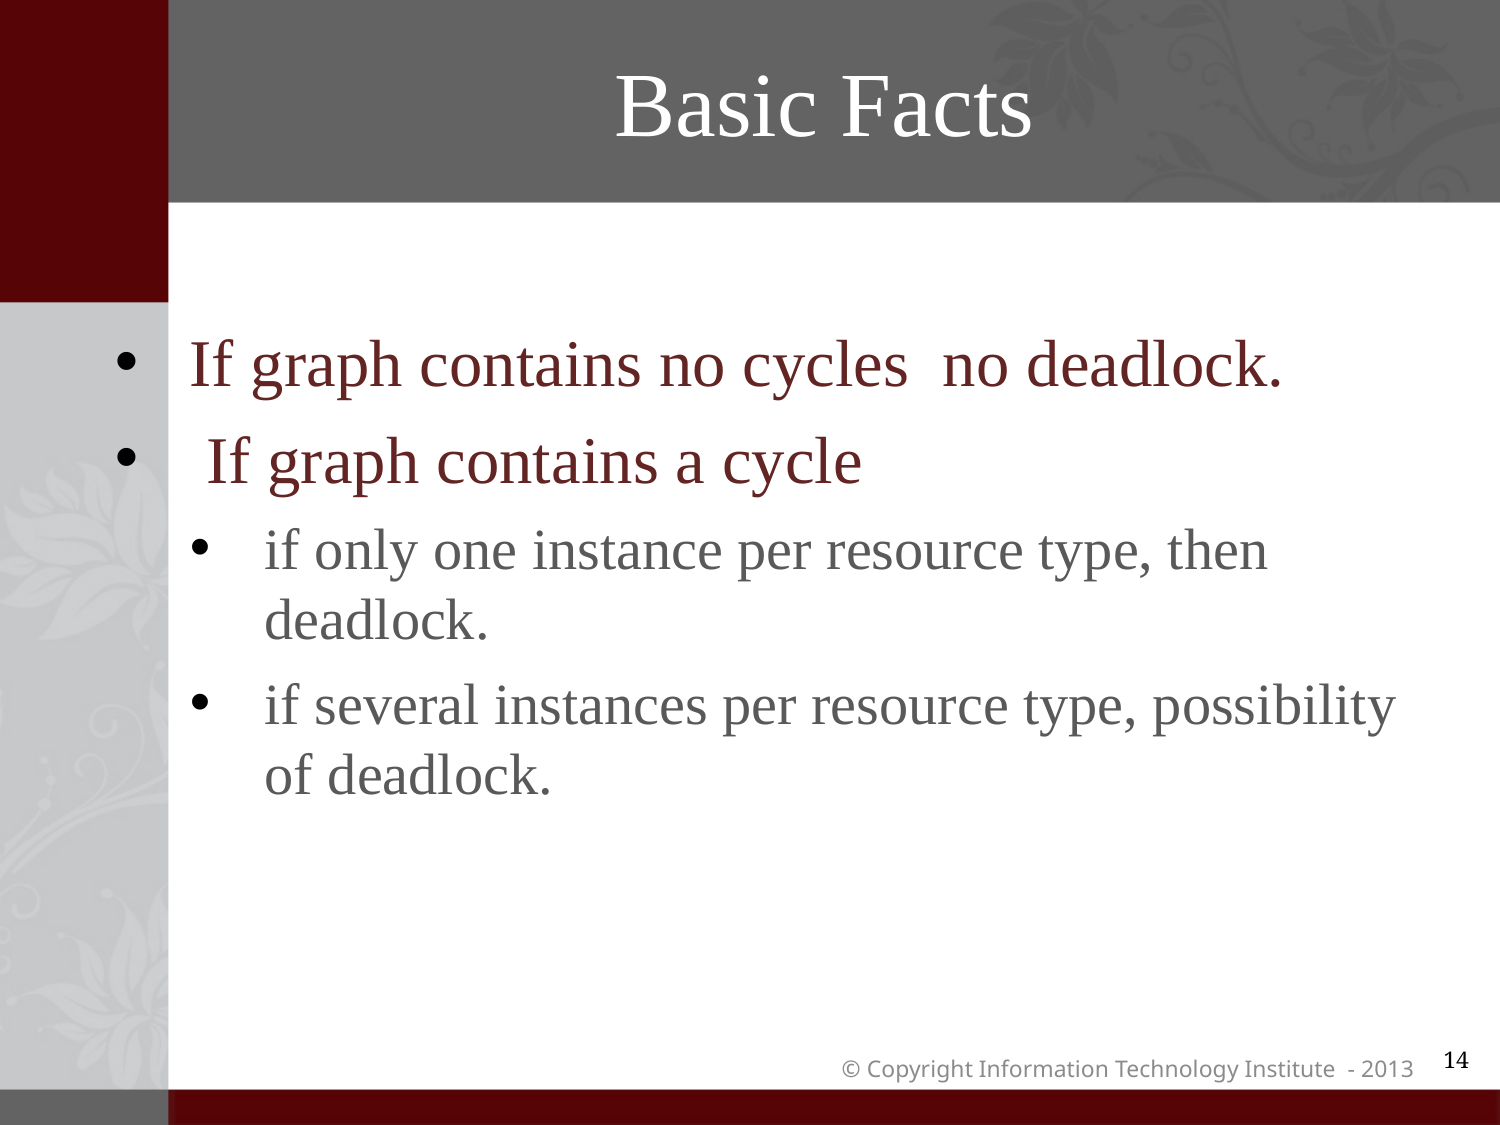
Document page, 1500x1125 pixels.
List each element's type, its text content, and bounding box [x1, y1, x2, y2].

picture [0, 0, 1500, 1125]
title Basic Facts [187, 0, 1463, 218]
list If graph contains no cycles no deadlock. If graph contains a cycle if only one instance per resource type, then deadlock. if several instances per resource type, possibility of deadlock. [99, 312, 1450, 1025]
